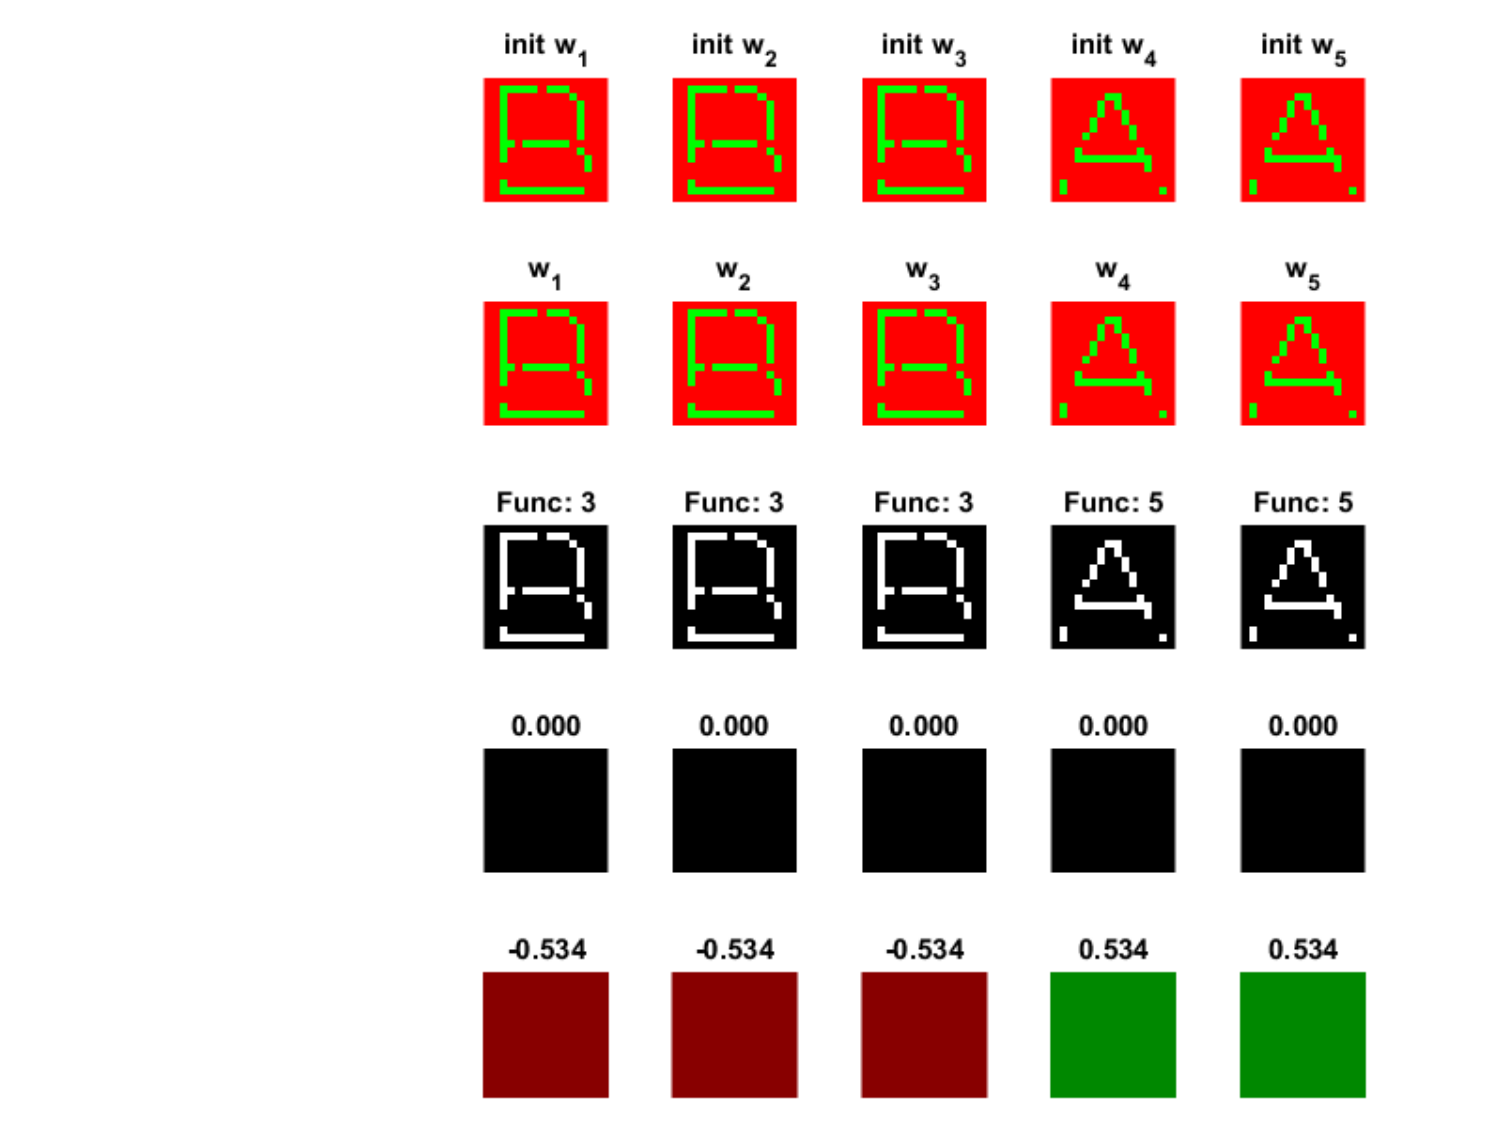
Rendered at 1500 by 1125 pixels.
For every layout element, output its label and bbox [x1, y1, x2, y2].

picture [478, 18, 1375, 1107]
